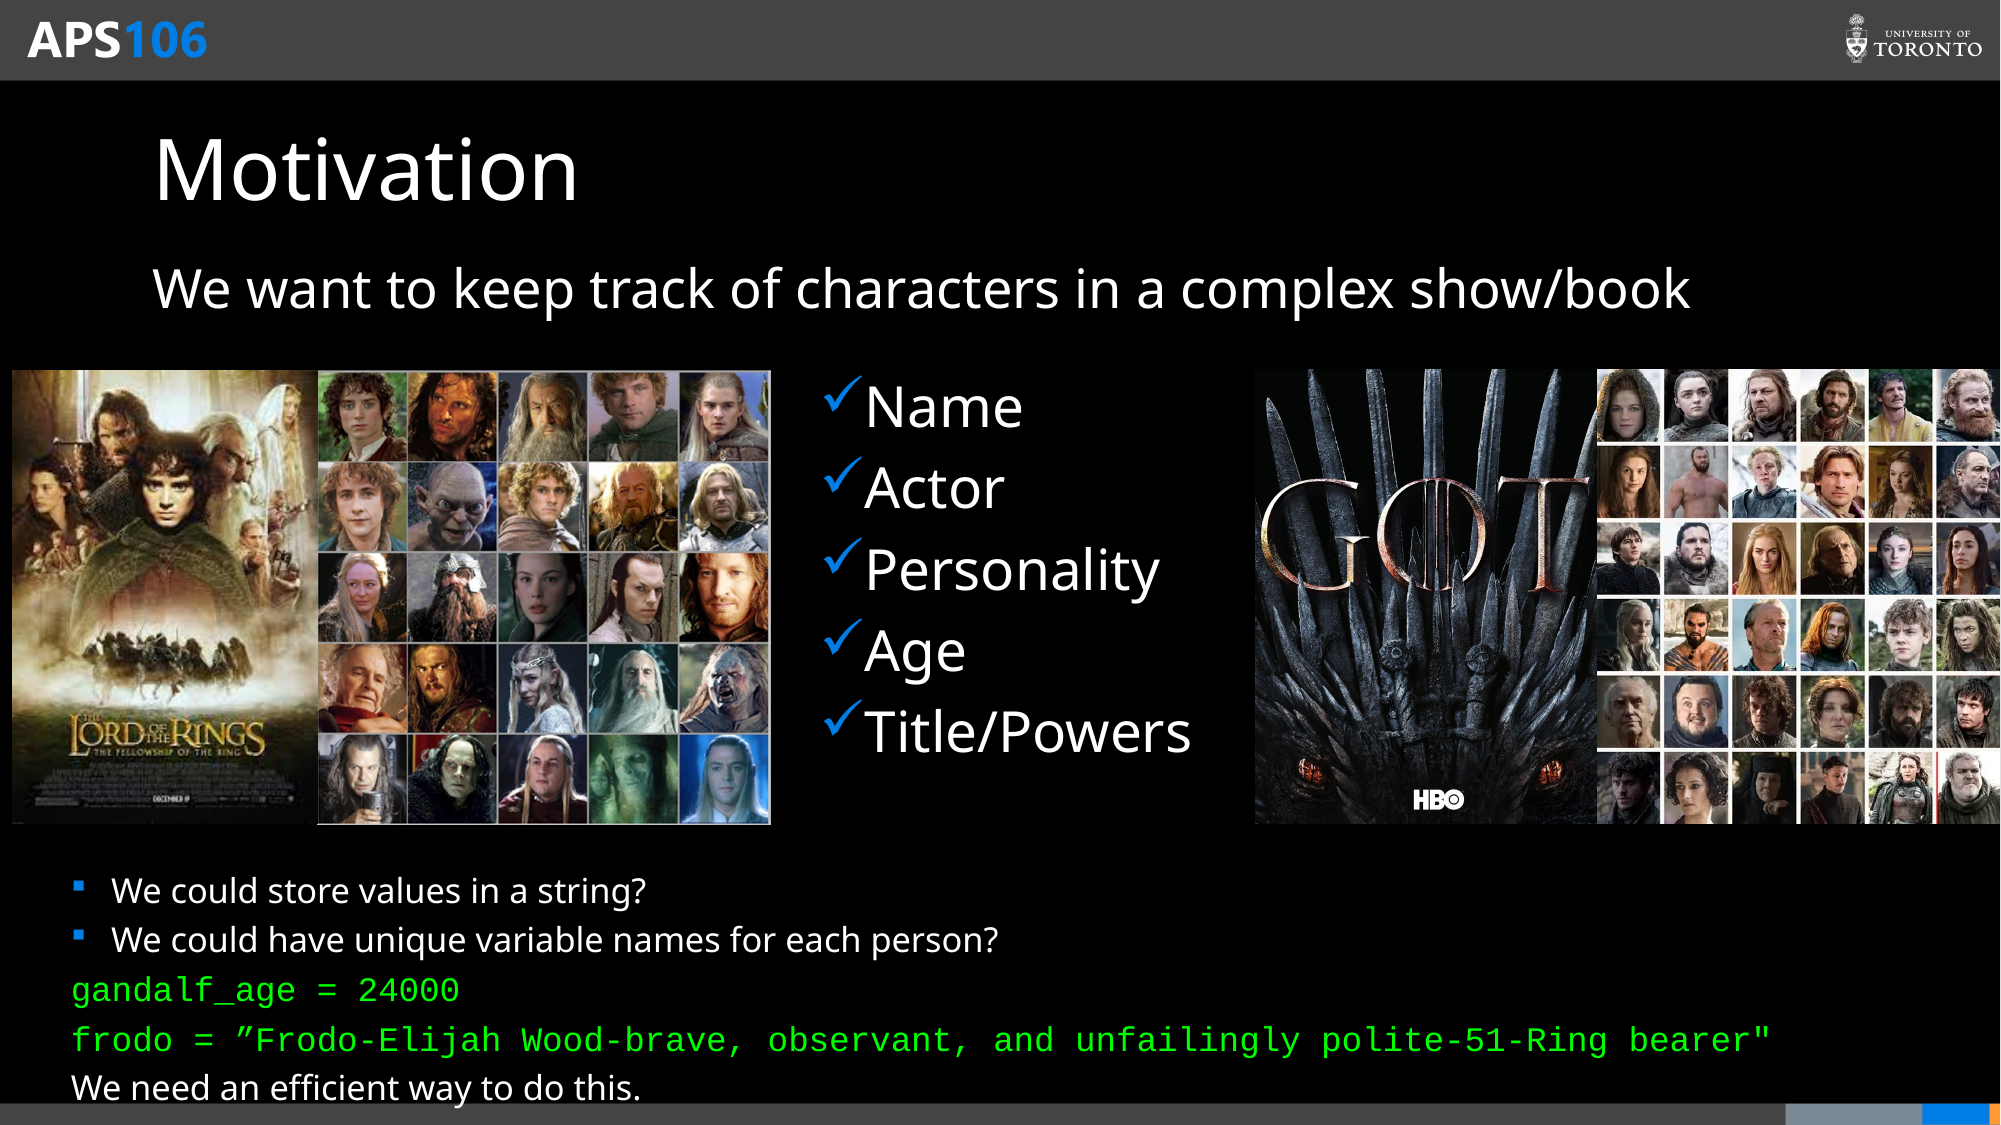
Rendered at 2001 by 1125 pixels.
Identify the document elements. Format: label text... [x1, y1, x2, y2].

text_box We could store values in a string? We could have unique variable names for each person? gandalf_age = 24000 frodo = ”Frodo-Elijah Wood-brave, observant, and unfailingly polite-51-Ring bearer" We need an efficient way to do this. [55, 866, 1994, 1119]
title Motivation [137, 119, 1863, 227]
list We want to keep track of characters in a complex show/book [137, 253, 1912, 395]
picture [0, 0, 2001, 1125]
text_box Name Actor Personality Age Title/Powers [804, 371, 1209, 826]
